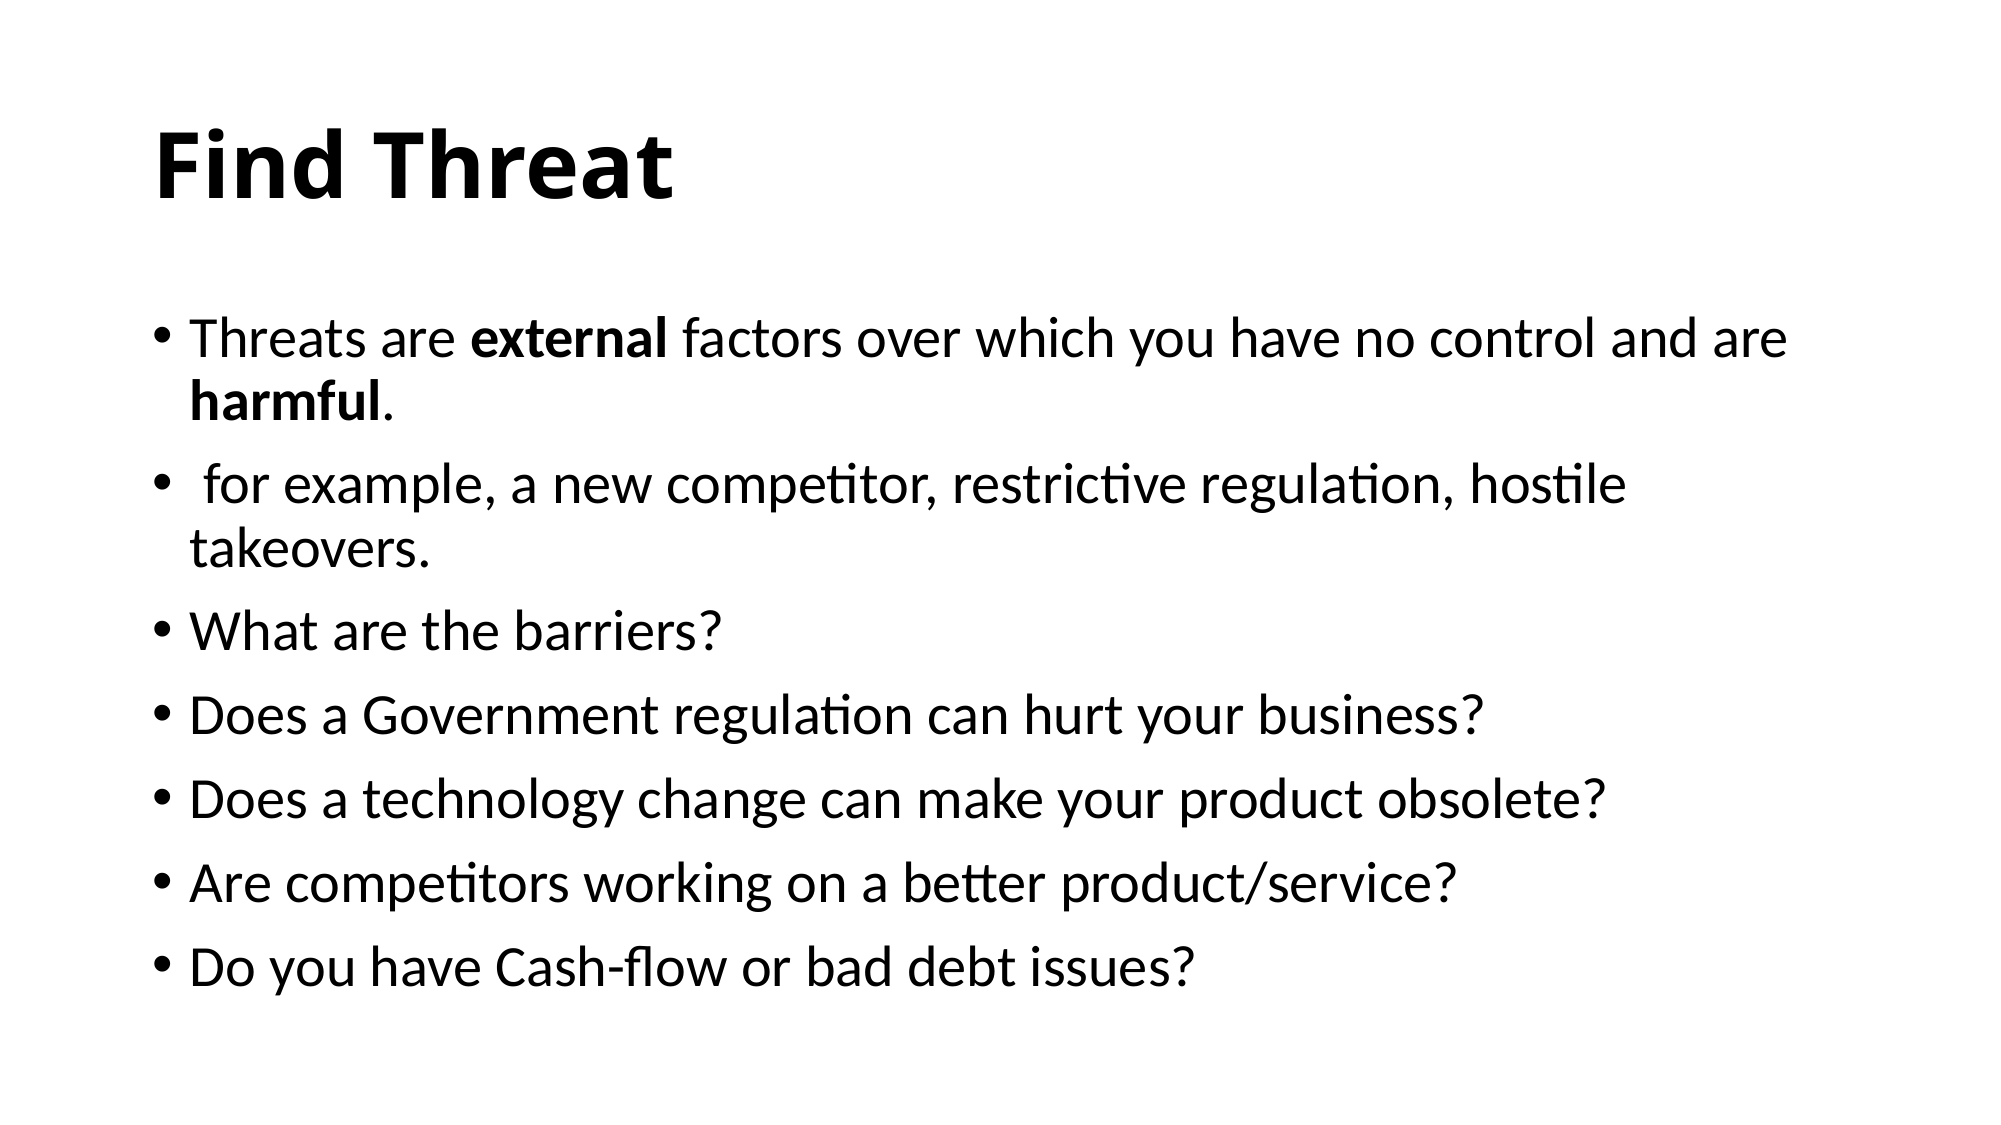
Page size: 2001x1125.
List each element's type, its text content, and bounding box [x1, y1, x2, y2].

title Find Threat [137, 59, 1863, 278]
list Threats are external factors over which you have no control and are harmful. for example, a new competitor, restrictive regulation, hostile takeovers. What are the barriers? Does a Government regulation can hurt your business? Does a technology change can make your product obsolete? Are competitors working on a better product/service? Do you have Cash-flow or bad debt issues? [137, 299, 1863, 1014]
